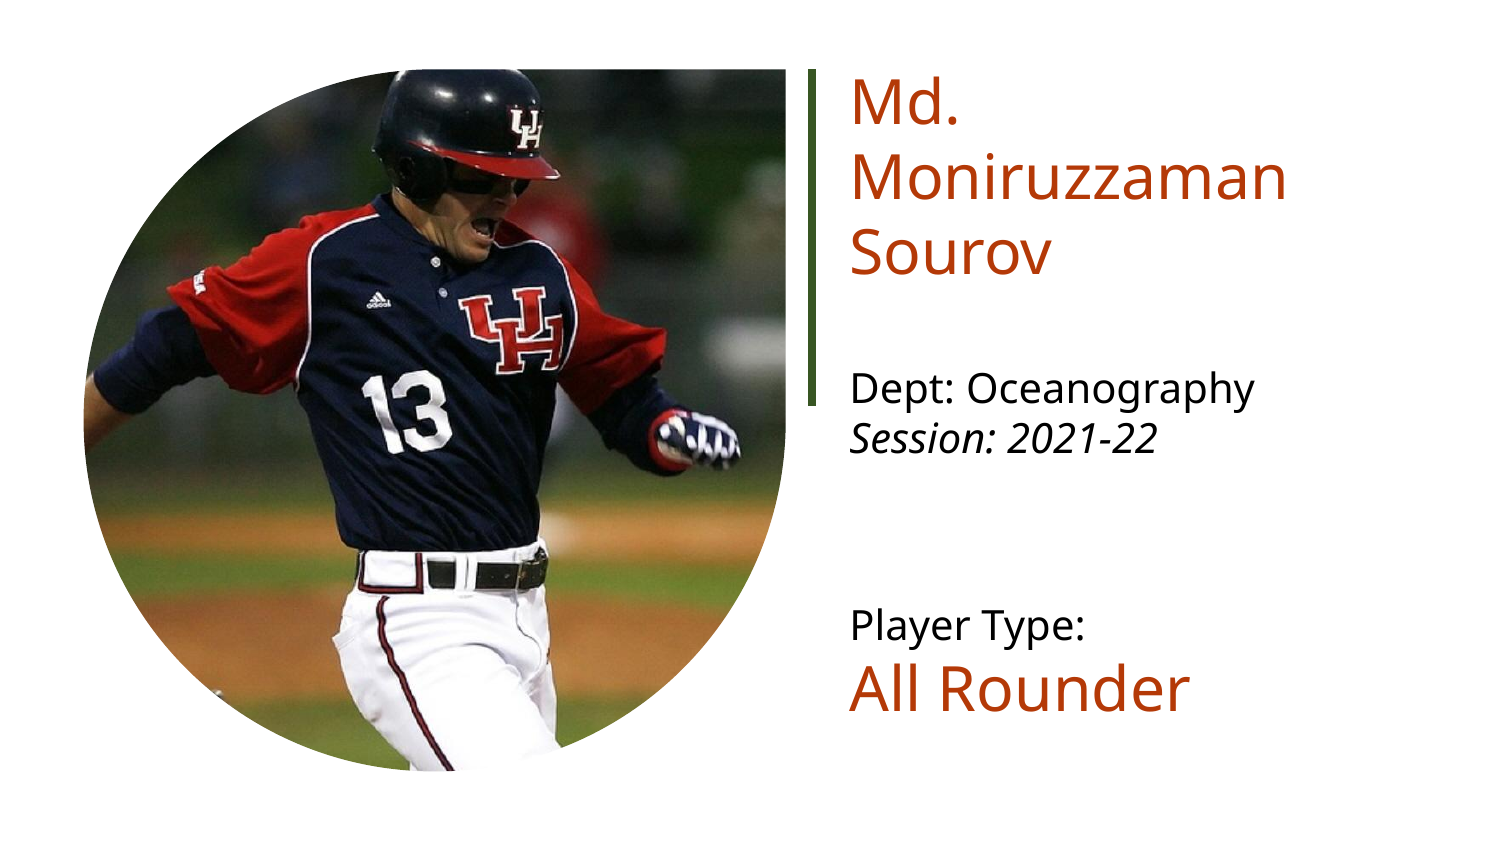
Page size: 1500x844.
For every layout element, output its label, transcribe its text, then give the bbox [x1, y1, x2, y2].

picture [83, 69, 786, 772]
text_box Md. Moniruzzaman Sourov Dept: Oceanography Session: 2021-22 Player Type: All Rounder [838, 56, 1420, 730]
